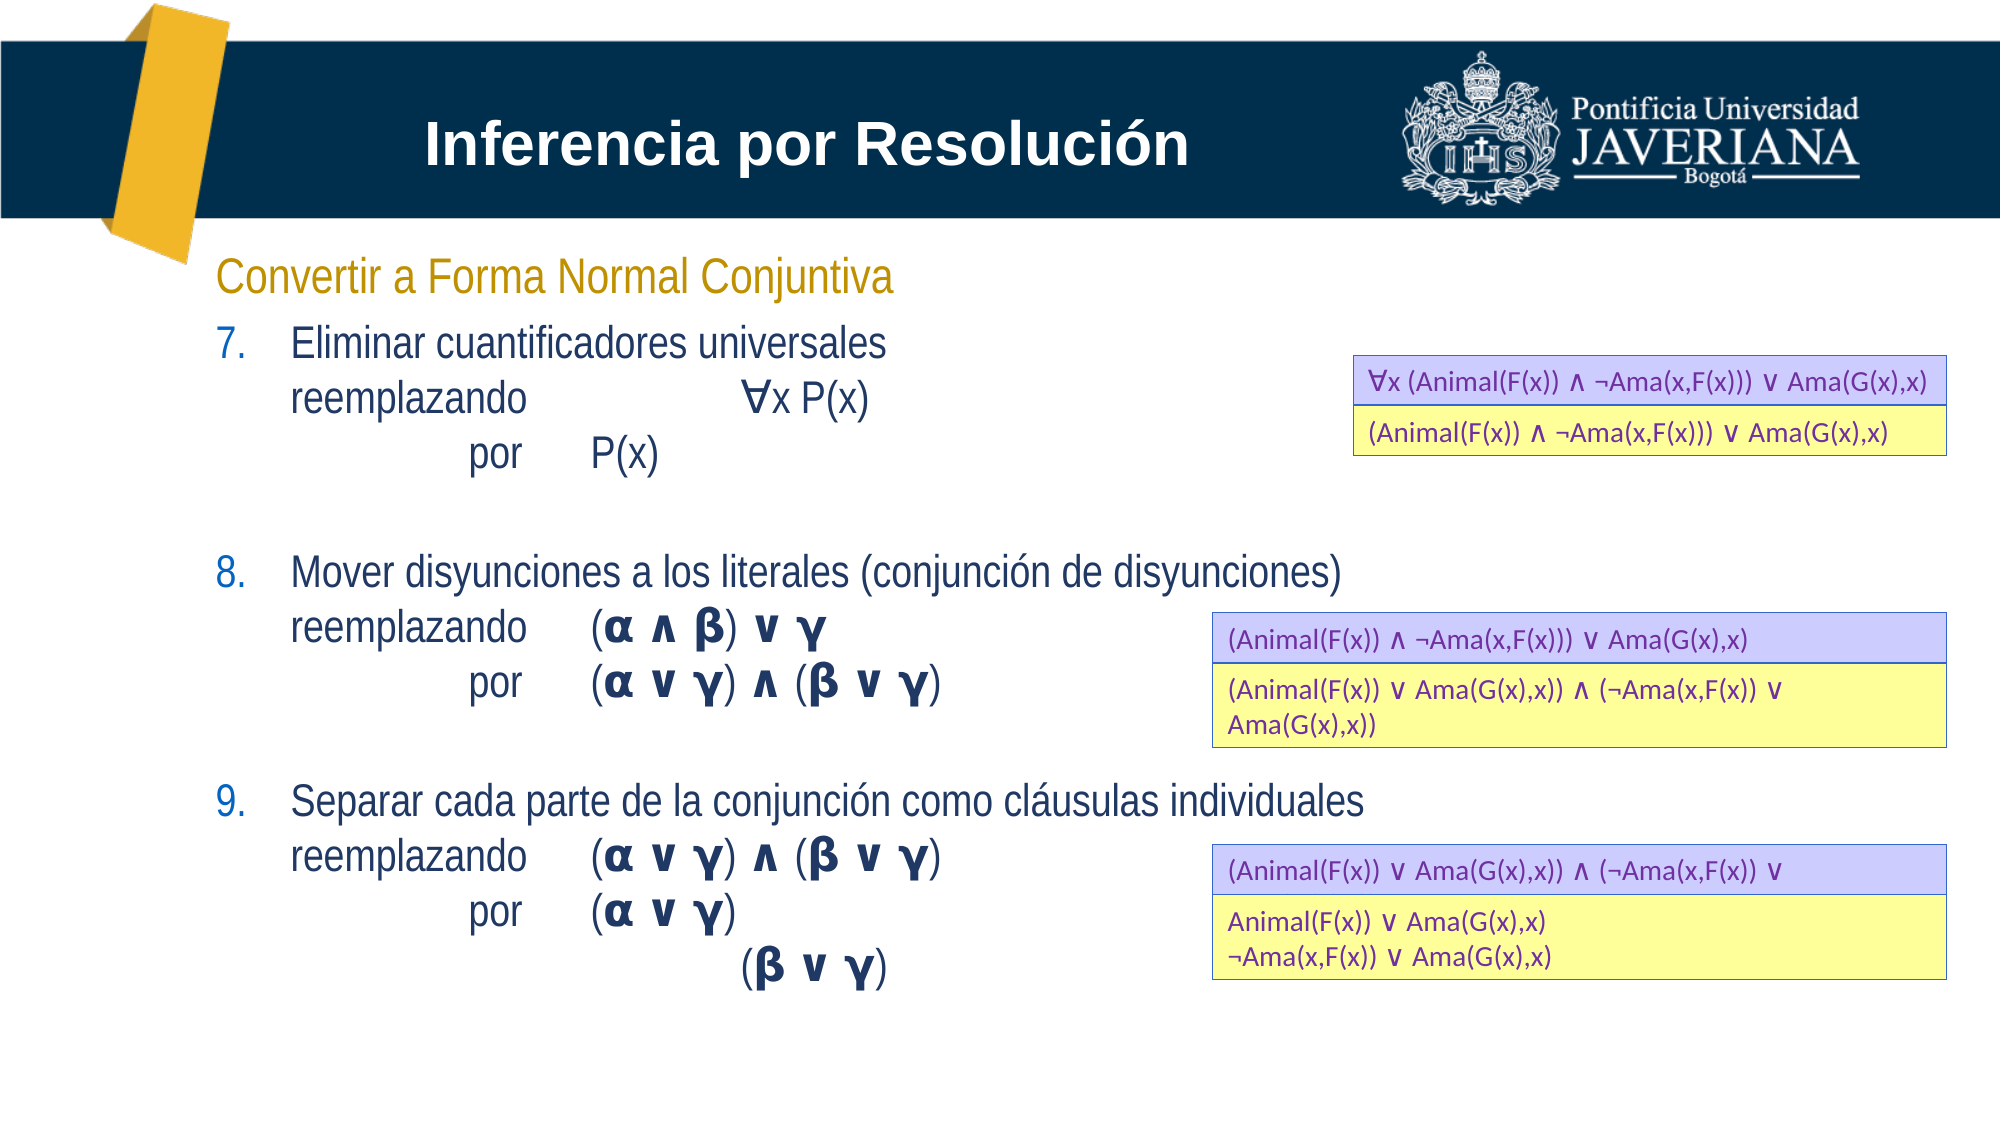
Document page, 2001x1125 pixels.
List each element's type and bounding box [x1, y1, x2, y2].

list [0, 0, 2000, 1125]
